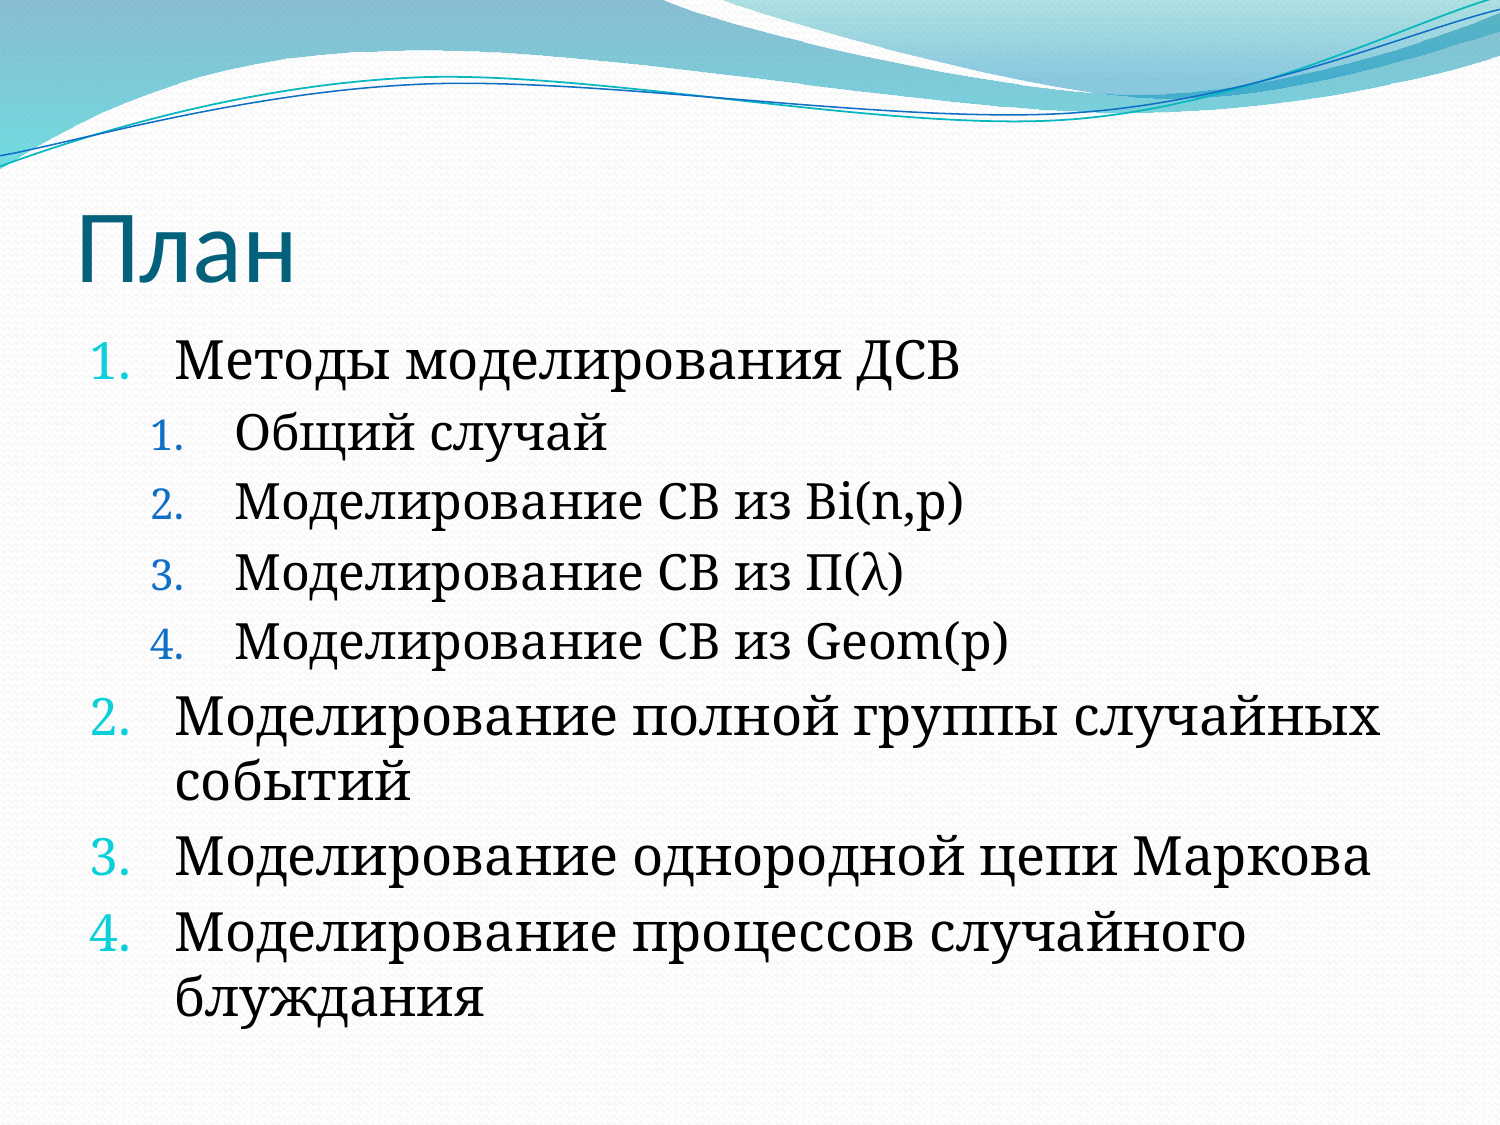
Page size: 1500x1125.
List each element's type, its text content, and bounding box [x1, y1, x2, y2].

list Методы моделирования ДСВ Общий случай Моделирование СВ из Bi(n,p) Моделирование СВ из П(λ) Моделирование СВ из Geom(p) Моделирование полной группы случайных событий Моделирование однородной цепи Маркова Моделирование процессов случайного блуждания [75, 317, 1425, 1038]
title План [75, 115, 1425, 303]
